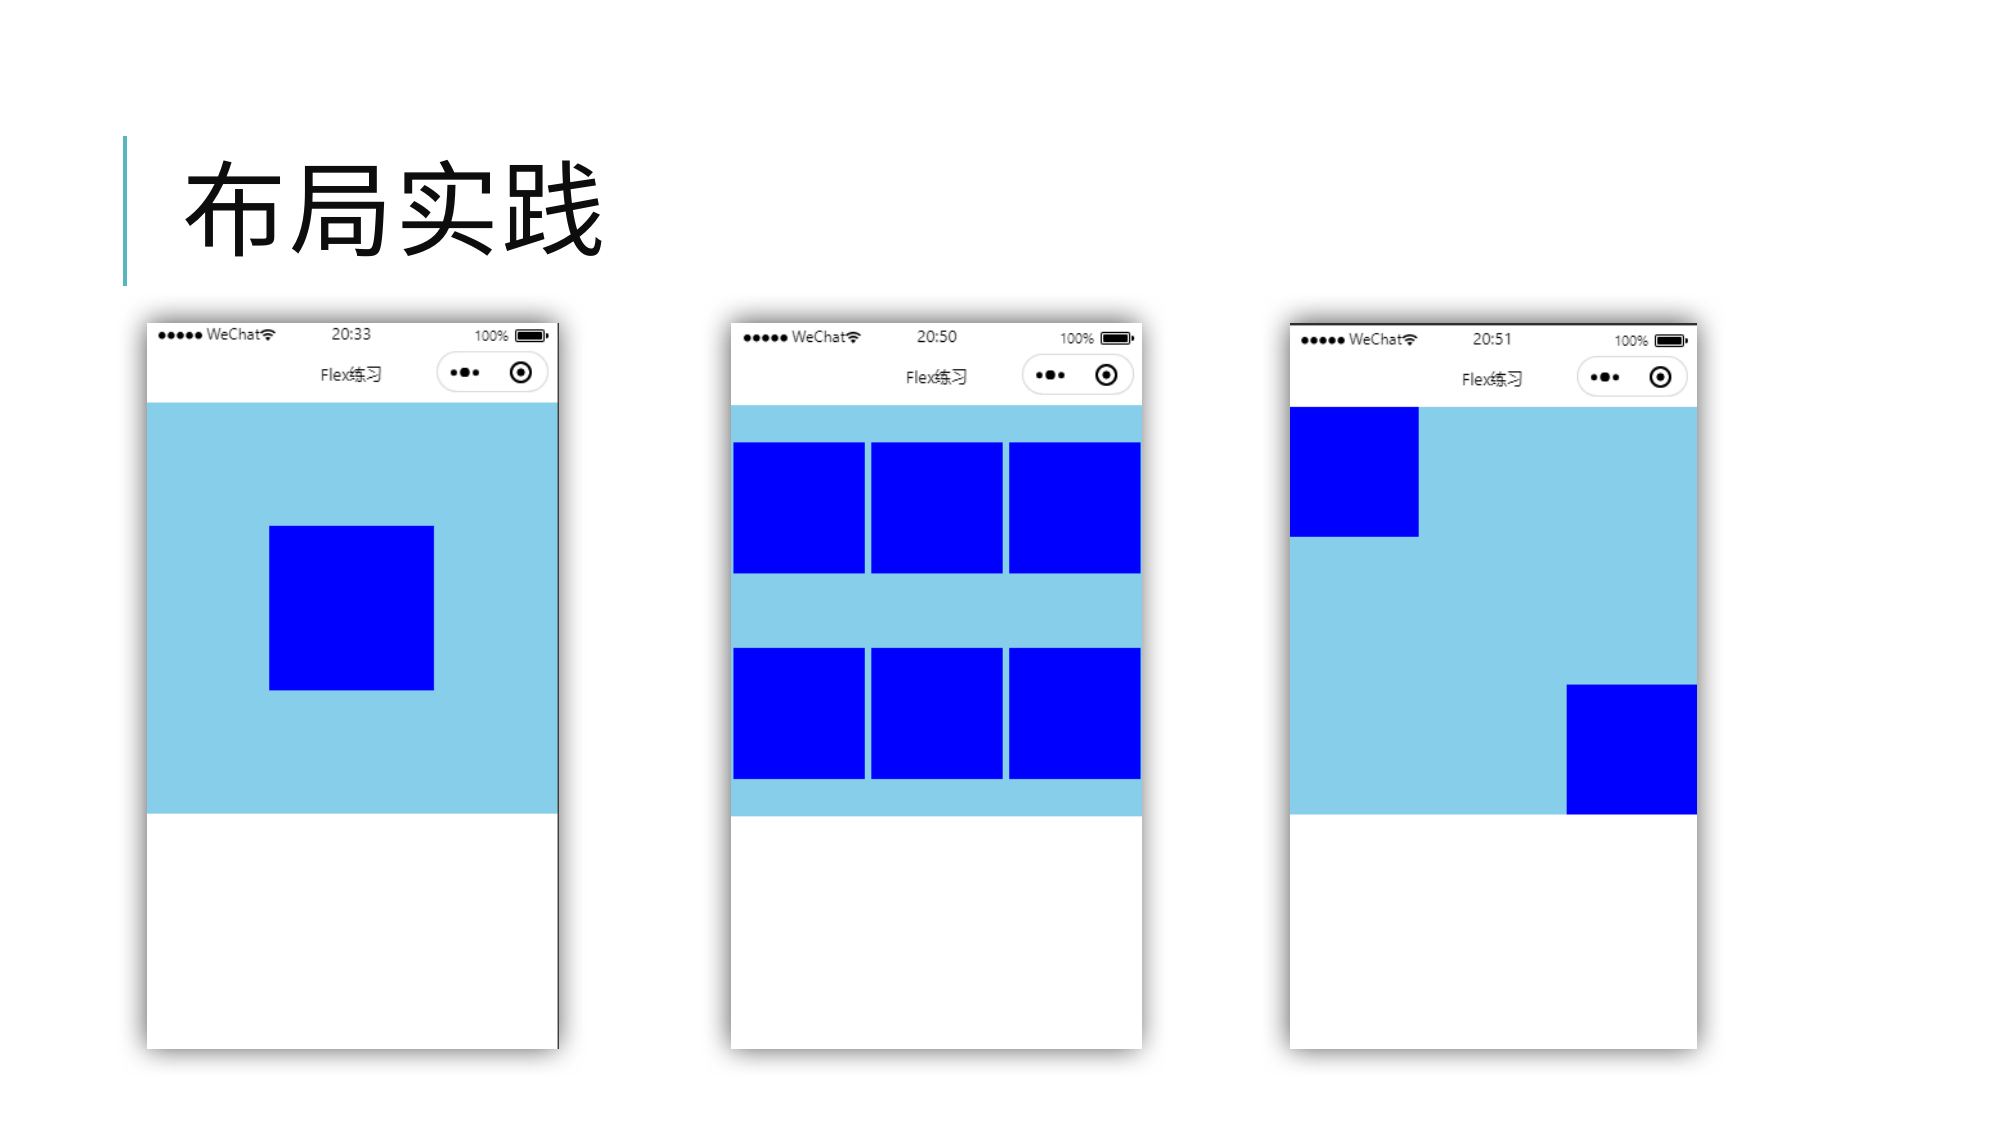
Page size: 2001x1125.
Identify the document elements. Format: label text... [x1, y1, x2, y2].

picture [1290, 323, 1698, 1050]
title 布局实践 [168, 96, 1763, 342]
picture [731, 323, 1142, 1050]
picture [146, 323, 559, 1050]
